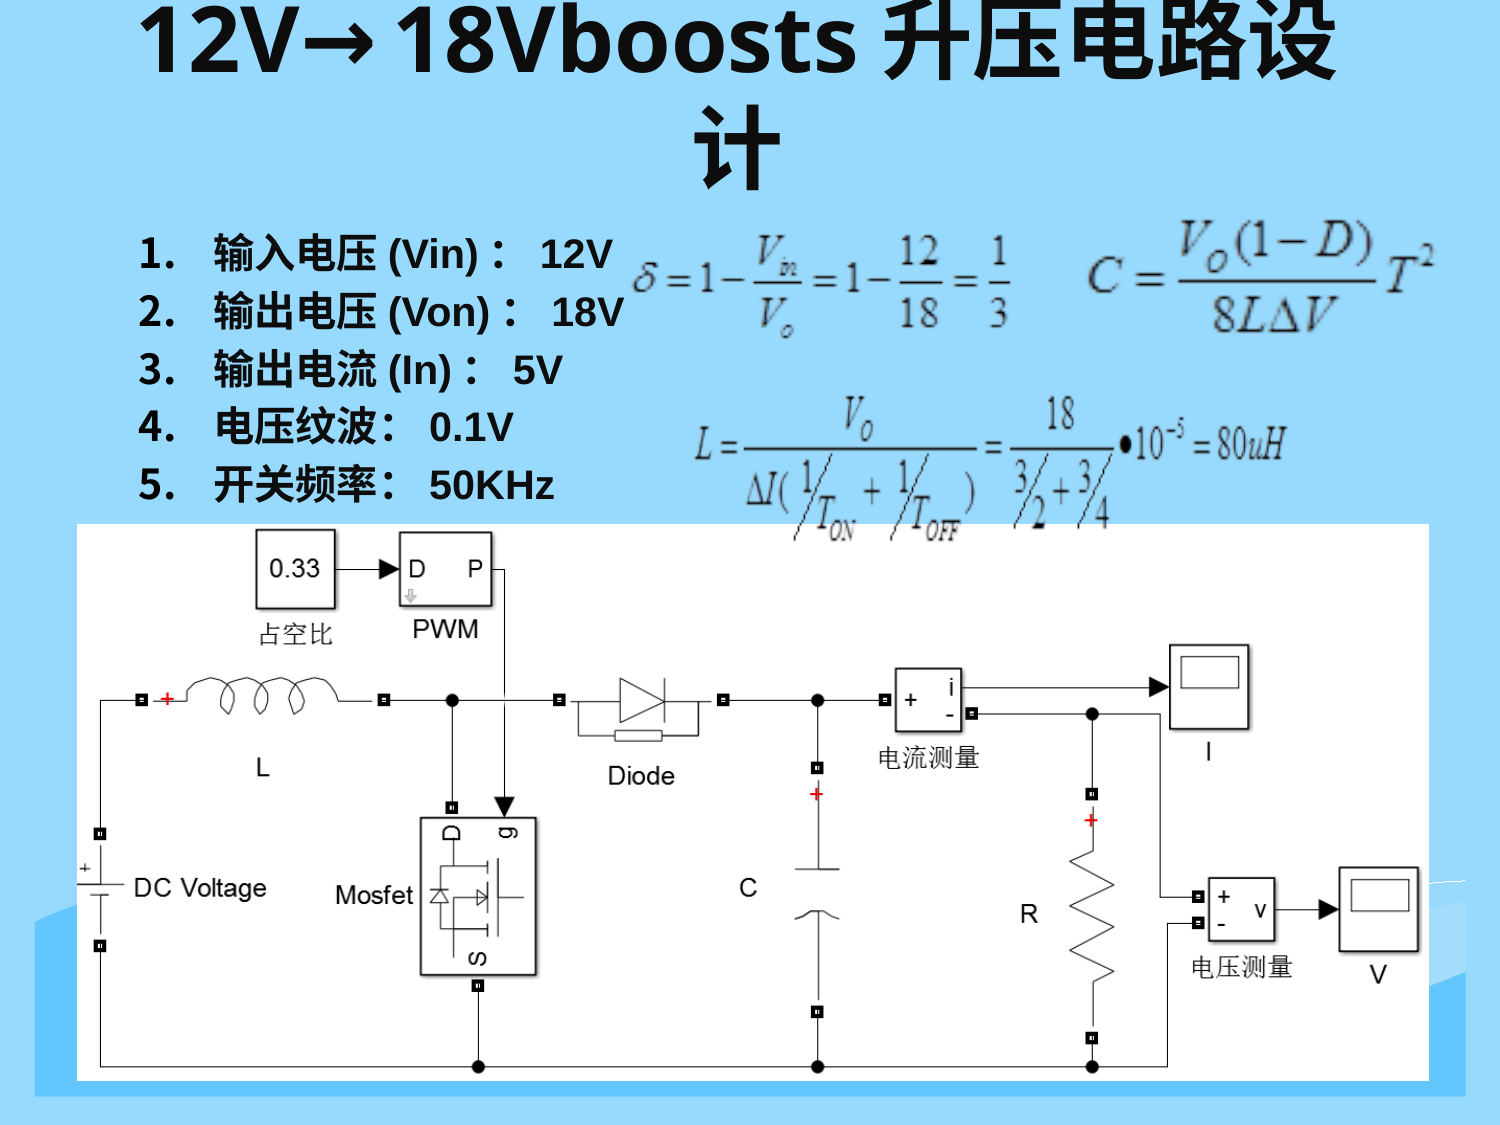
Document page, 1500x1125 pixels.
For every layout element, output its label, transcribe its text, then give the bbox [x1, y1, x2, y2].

subtitle 输入电压(Vin)：12V 输出电压(Von)：18V 输出电流(In)：5V 电压纹波：0.1V 开关频率：50KHz [123, 219, 668, 516]
picture [1080, 207, 1448, 351]
picture [627, 225, 1022, 350]
title 12V→18Vboosts升压电路设计 [100, 54, 1376, 209]
picture [76, 385, 1429, 1081]
